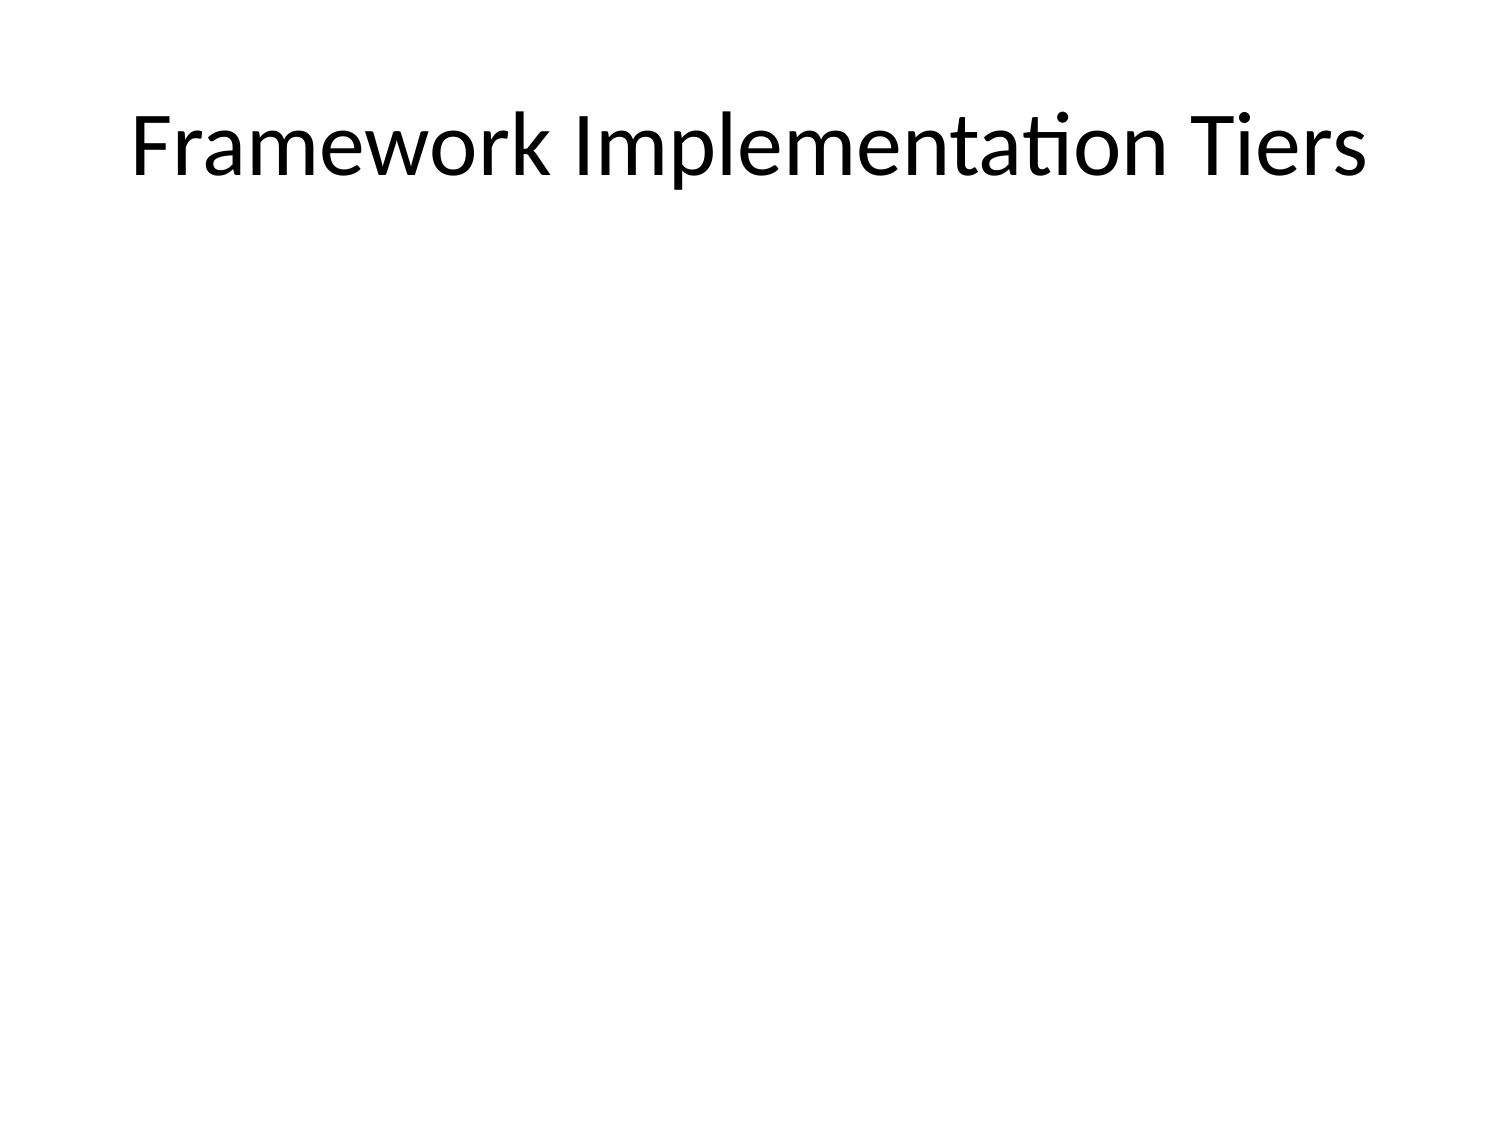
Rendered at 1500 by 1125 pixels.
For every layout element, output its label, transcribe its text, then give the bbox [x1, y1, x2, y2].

title Framework Implementation Tiers [75, 45, 1425, 233]
